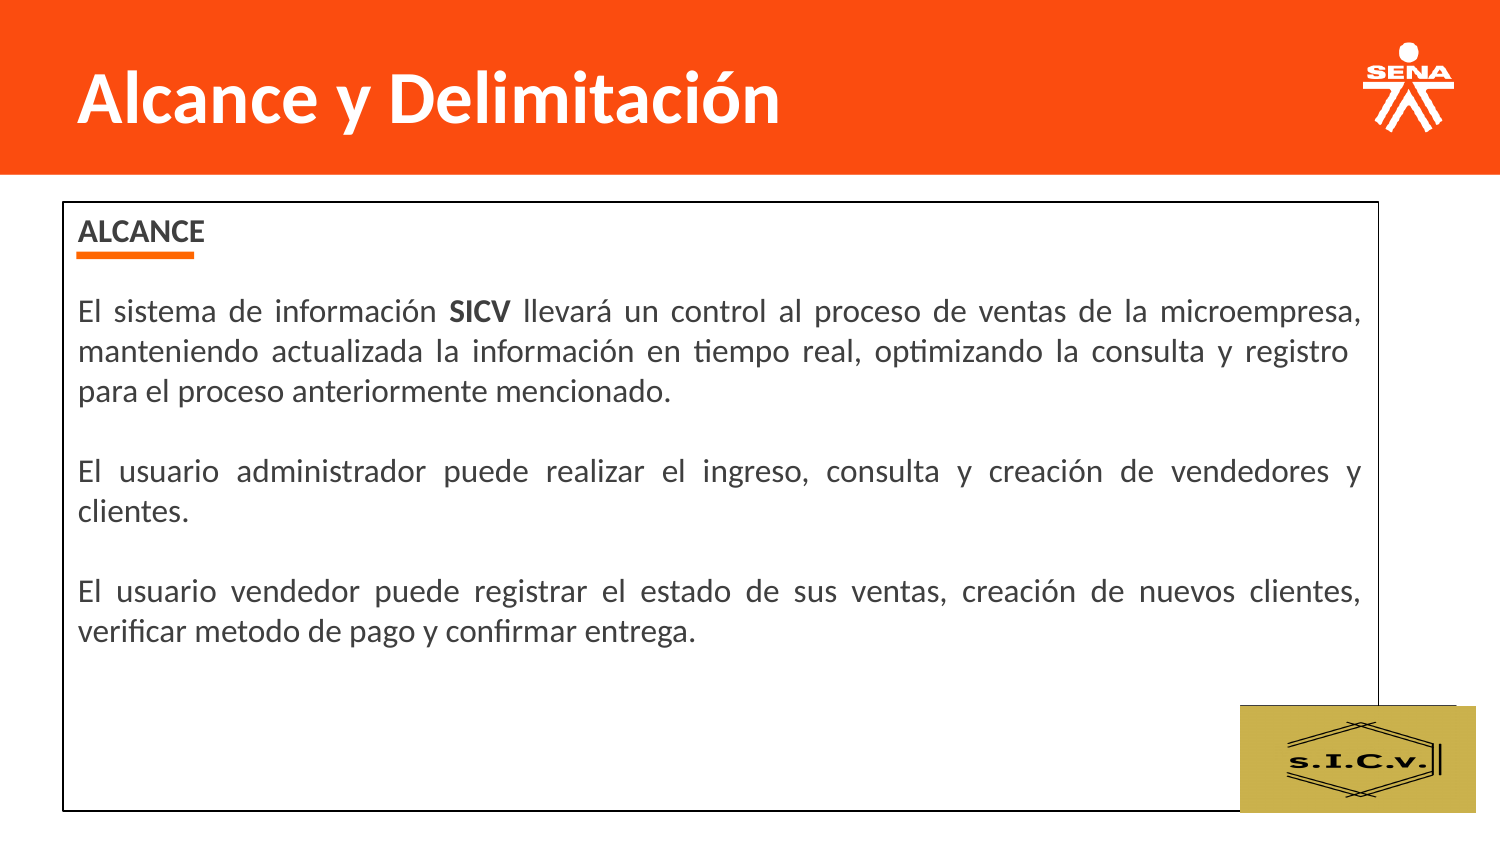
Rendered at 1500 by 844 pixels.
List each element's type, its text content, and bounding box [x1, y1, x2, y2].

text_box Alcance y Delimitación [62, 40, 951, 146]
text_box [1347, 31, 1470, 144]
text_box [76, 251, 195, 260]
text_box ALCANCE El sistema de información SICV llevará un control al proceso de ventas de la microempresa, manteniendo actualizada la información en tiempo real, optimizando la consulta y registro para el proceso anteriormente mencionado. El usuario administrador puede realizar el ingreso, consulta y creación de vendedores y clientes. El usuario vendedor puede registrar el estado de sus ventas, creación de nuevos clientes, verificar metodo de pago y confirmar entrega. [62, 202, 1379, 812]
picture [0, 0, 1500, 844]
